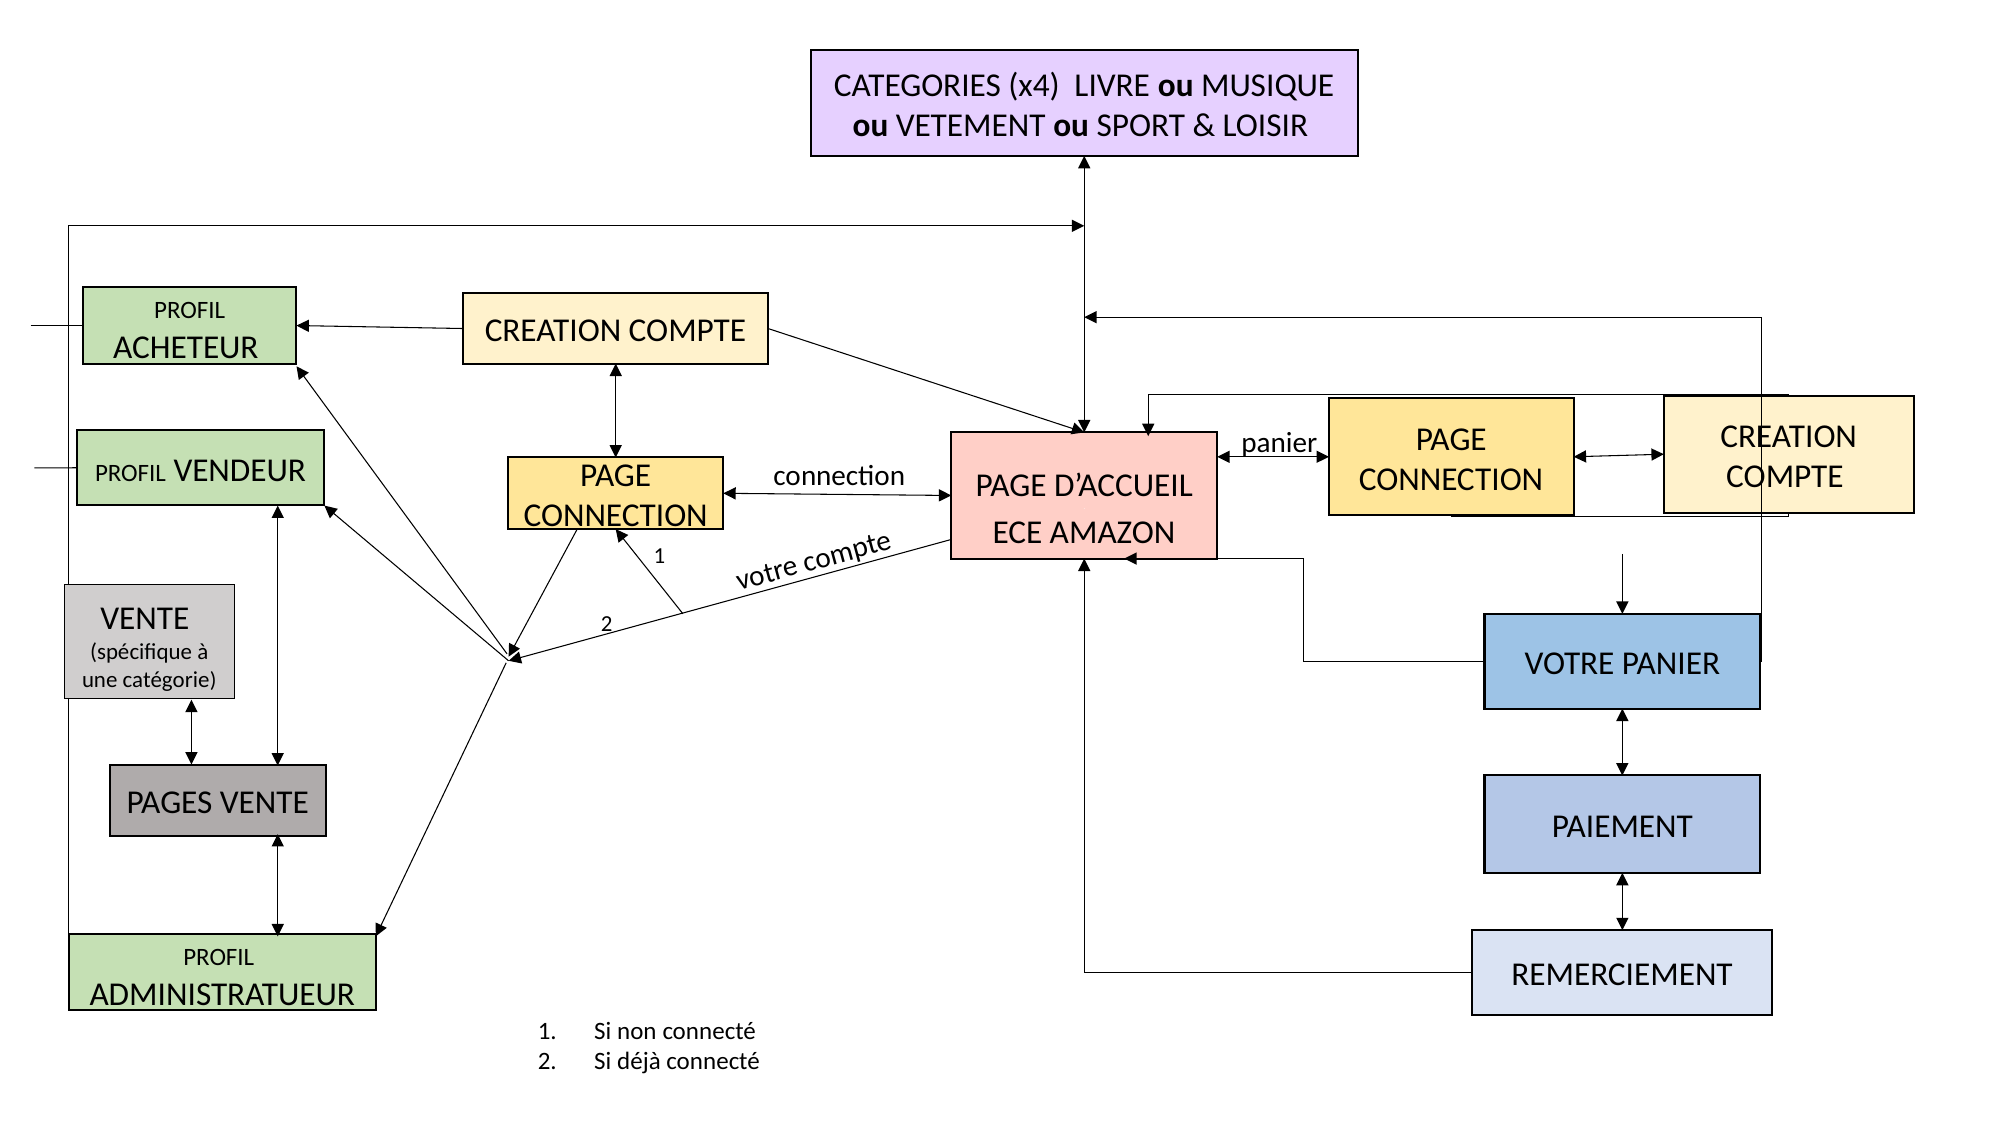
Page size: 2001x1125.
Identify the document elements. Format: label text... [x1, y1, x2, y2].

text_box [1085, 317, 1448, 662]
text_box CATEGORIES (x4) LIVRE ou MUSIQUE ou VETEMENT ou SPORT & LOISIR [810, 49, 1359, 157]
text_box VOTRE PANIER [1489, 662, 1761, 710]
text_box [1448, 95, 1489, 737]
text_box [1085, 662, 1473, 973]
text_box PROFIL ADMINISTRATUEUR [68, 973, 377, 1011]
text_box REMERCIEMENT [1471, 929, 1773, 1016]
text_box CREATION COMPTE [1762, 395, 1915, 514]
text_box PAIEMENT [1483, 774, 1761, 874]
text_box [375, 662, 507, 937]
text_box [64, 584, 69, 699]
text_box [1489, 317, 1761, 662]
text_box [1618, 662, 1622, 683]
text_box Si non connecté Si déjà connecté [523, 1007, 906, 1082]
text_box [69, 225, 1085, 973]
